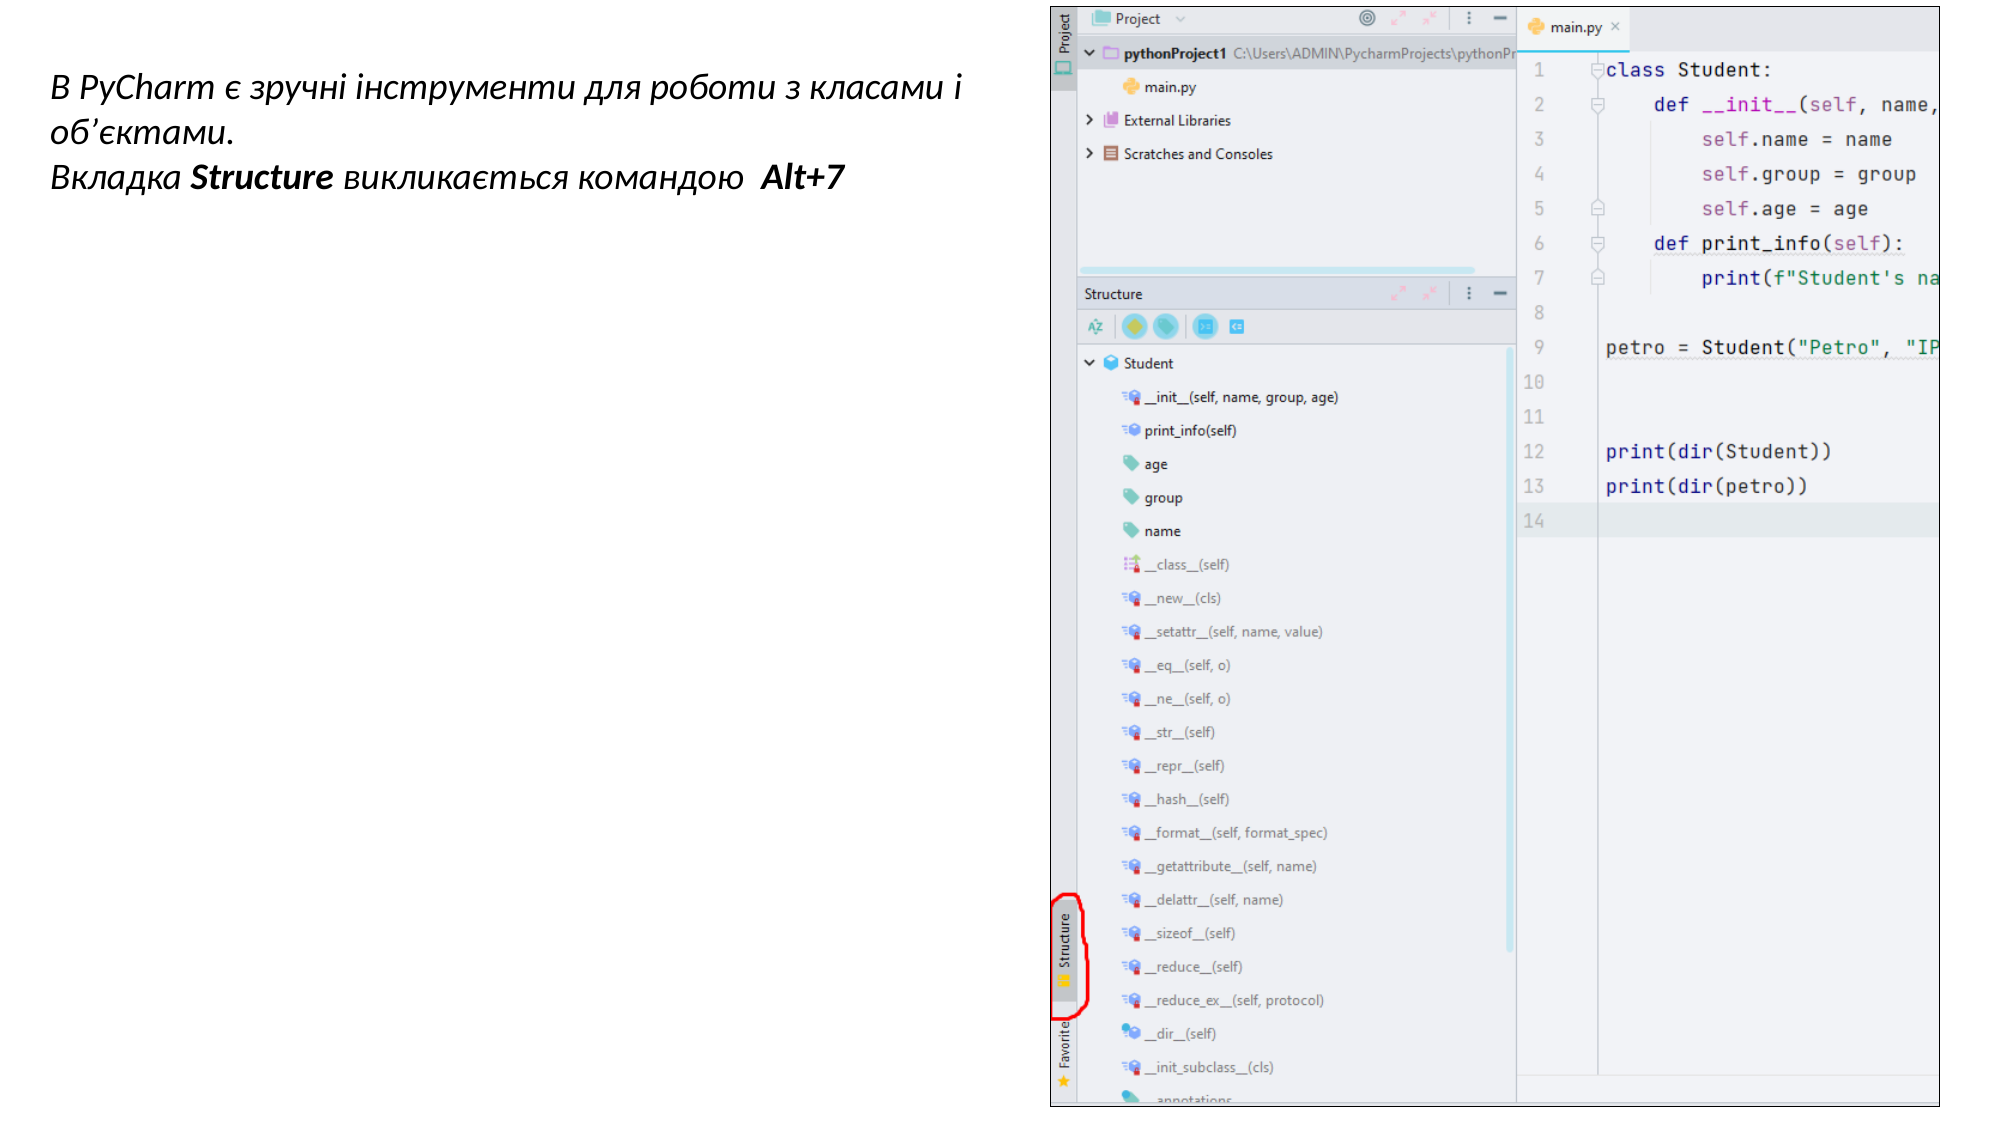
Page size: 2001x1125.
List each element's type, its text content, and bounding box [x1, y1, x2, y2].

picture [1050, 6, 1940, 1107]
text_box В PyCharm є зручні інструменти для роботи з класами і об’єктами. Вкладка Structure викликається командою Alt+7 [35, 54, 1036, 205]
